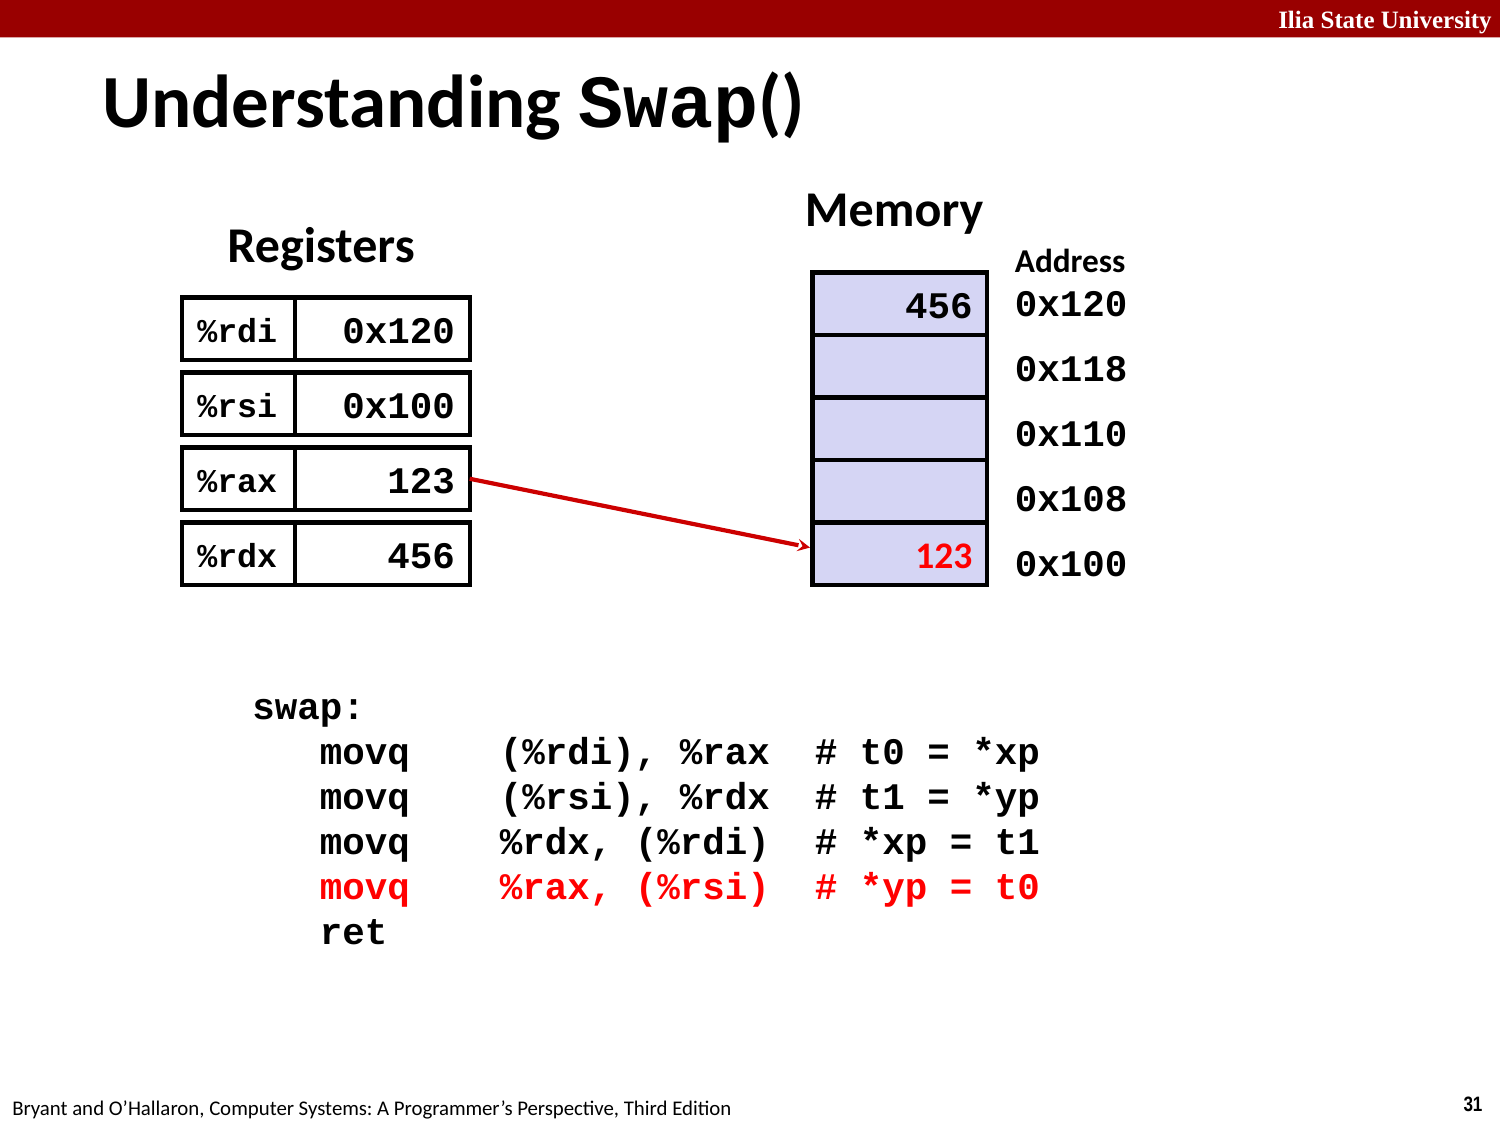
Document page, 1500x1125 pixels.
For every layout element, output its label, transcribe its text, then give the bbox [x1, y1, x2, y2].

text_box 123 [812, 522, 988, 585]
title Understanding Swap() [87, 50, 1134, 144]
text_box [469, 478, 811, 548]
text_box swap: movq (%rdi), %rax # t0 = *xp movq (%rsi), %rdx # t1 = *yp movq %rdx, (%rdi) # *xp = t1 movq %rax, (%rsi) # *yp = t0 ret [237, 674, 1200, 960]
text_box Memory [790, 169, 1000, 245]
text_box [999, 231, 1201, 592]
text_box Registers [212, 205, 435, 281]
text_box [812, 460, 988, 522]
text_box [181, 297, 470, 586]
text_box 456 [812, 272, 988, 335]
text_box [812, 335, 988, 397]
text_box [812, 397, 988, 460]
